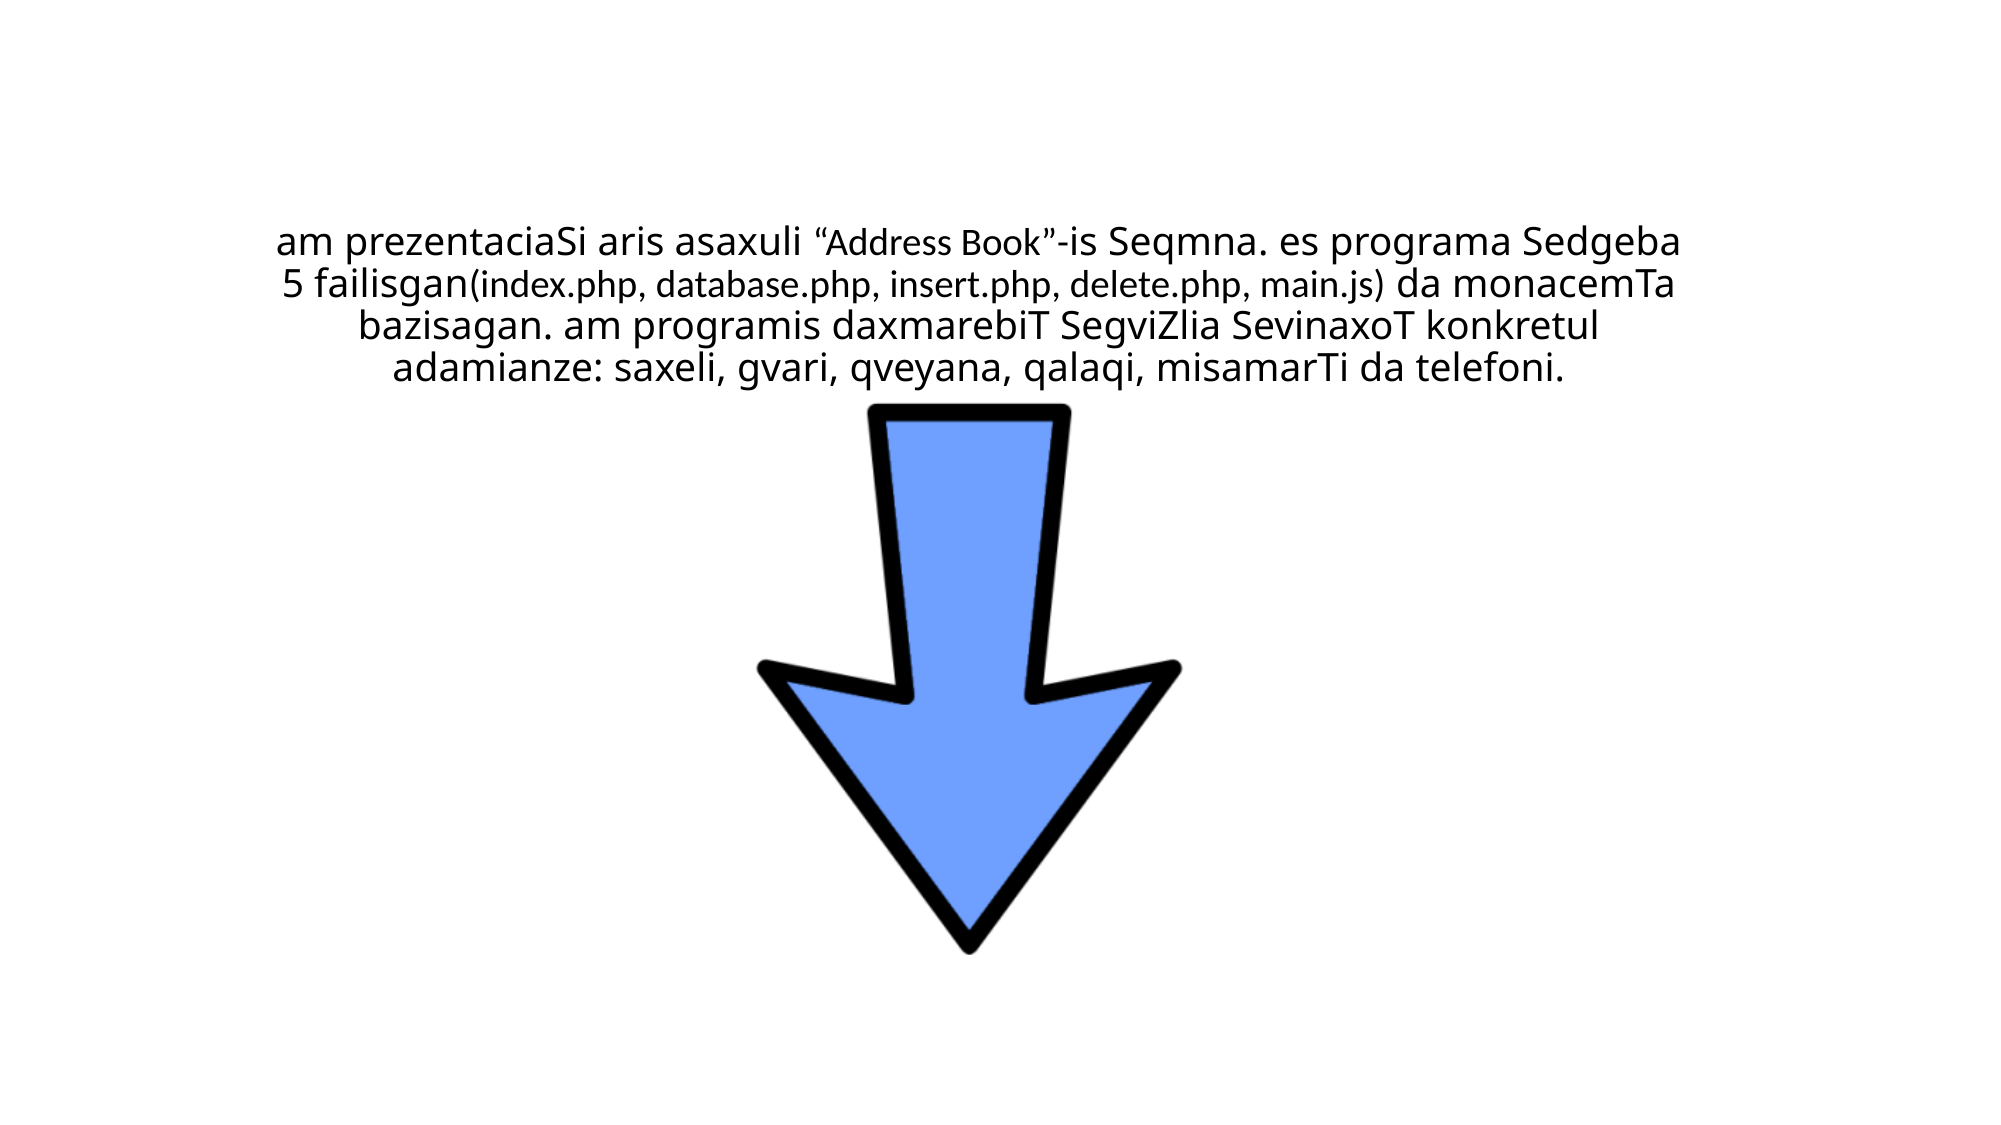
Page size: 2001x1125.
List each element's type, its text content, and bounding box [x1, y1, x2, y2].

picture [752, 397, 1186, 962]
title am prezentaciaSi aris asaxuli “Address Book”-is Seqmna. es programa Sedgeba 5 failisgan(index.php, database.php, insert.php, delete.php, main.js) da monacemTa bazisagan. am programis daxmarebiT SegviZlia SevinaxoT konkretul adamianze: saxeli, gvari, qveyana, qalaqi, misamarTi da telefoni. [249, 184, 1709, 398]
